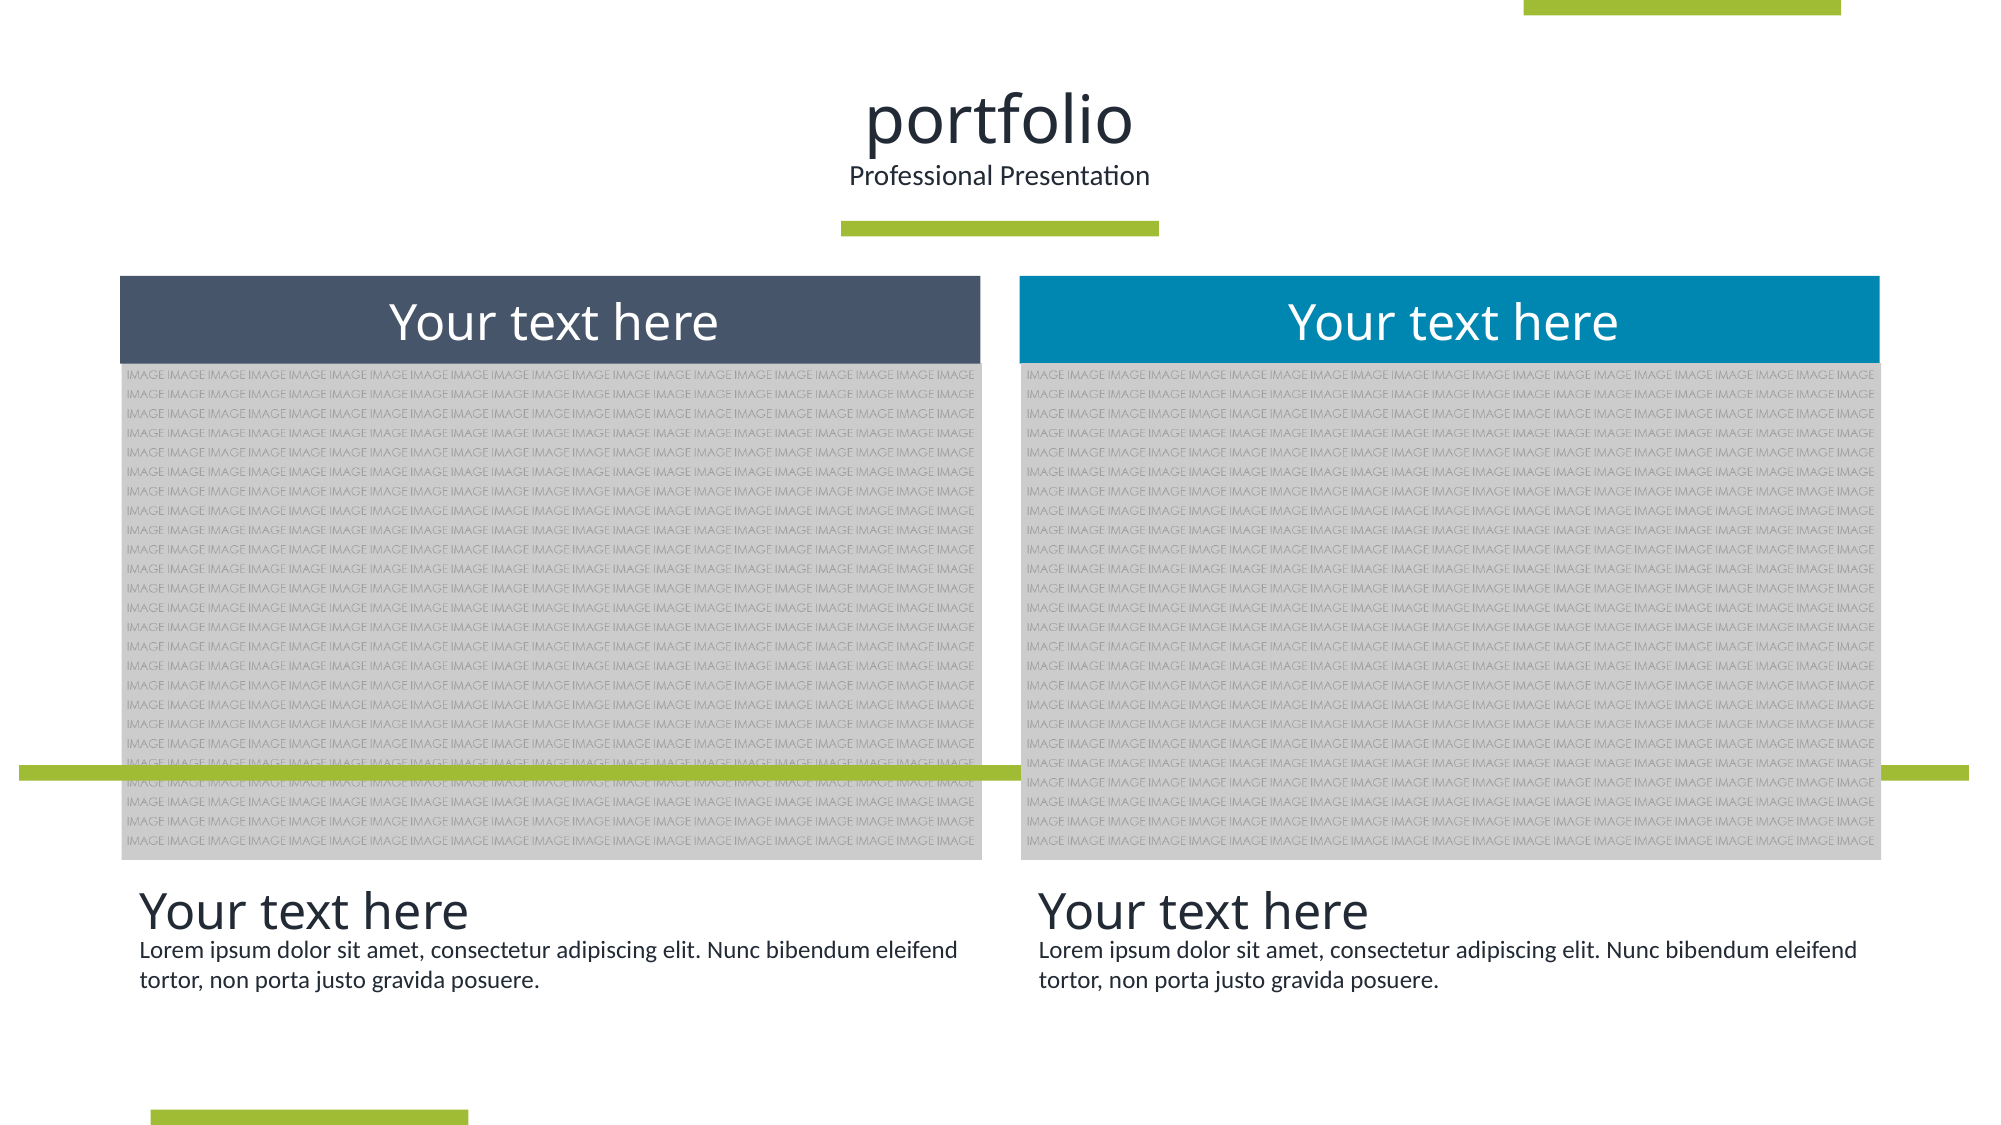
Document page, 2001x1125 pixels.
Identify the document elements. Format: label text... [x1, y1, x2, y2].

text_box [18, 764, 1020, 782]
text_box [121, 782, 983, 861]
text_box [119, 275, 981, 365]
text_box [1018, 275, 1881, 365]
text_box Your text here [126, 283, 984, 359]
text_box [150, 1109, 469, 1125]
text_box [121, 363, 983, 764]
text_box Lorem ipsum dolor sit amet, consectetur adipiscing elit. Nunc bibendum eleifend tortor, non porta justo gravida posuere. [1024, 947, 1882, 1002]
text_box [1020, 363, 1882, 861]
text_box Your text here [124, 871, 982, 947]
text_box Your text here [1025, 283, 1883, 359]
text_box Your text here [1024, 871, 1882, 947]
text_box [1522, 0, 1842, 16]
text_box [0, 69, 2000, 237]
text_box [1882, 764, 1970, 782]
text_box Lorem ipsum dolor sit amet, consectetur adipiscing elit. Nunc bibendum eleifend tortor, non porta justo gravida posuere. [124, 947, 982, 1002]
